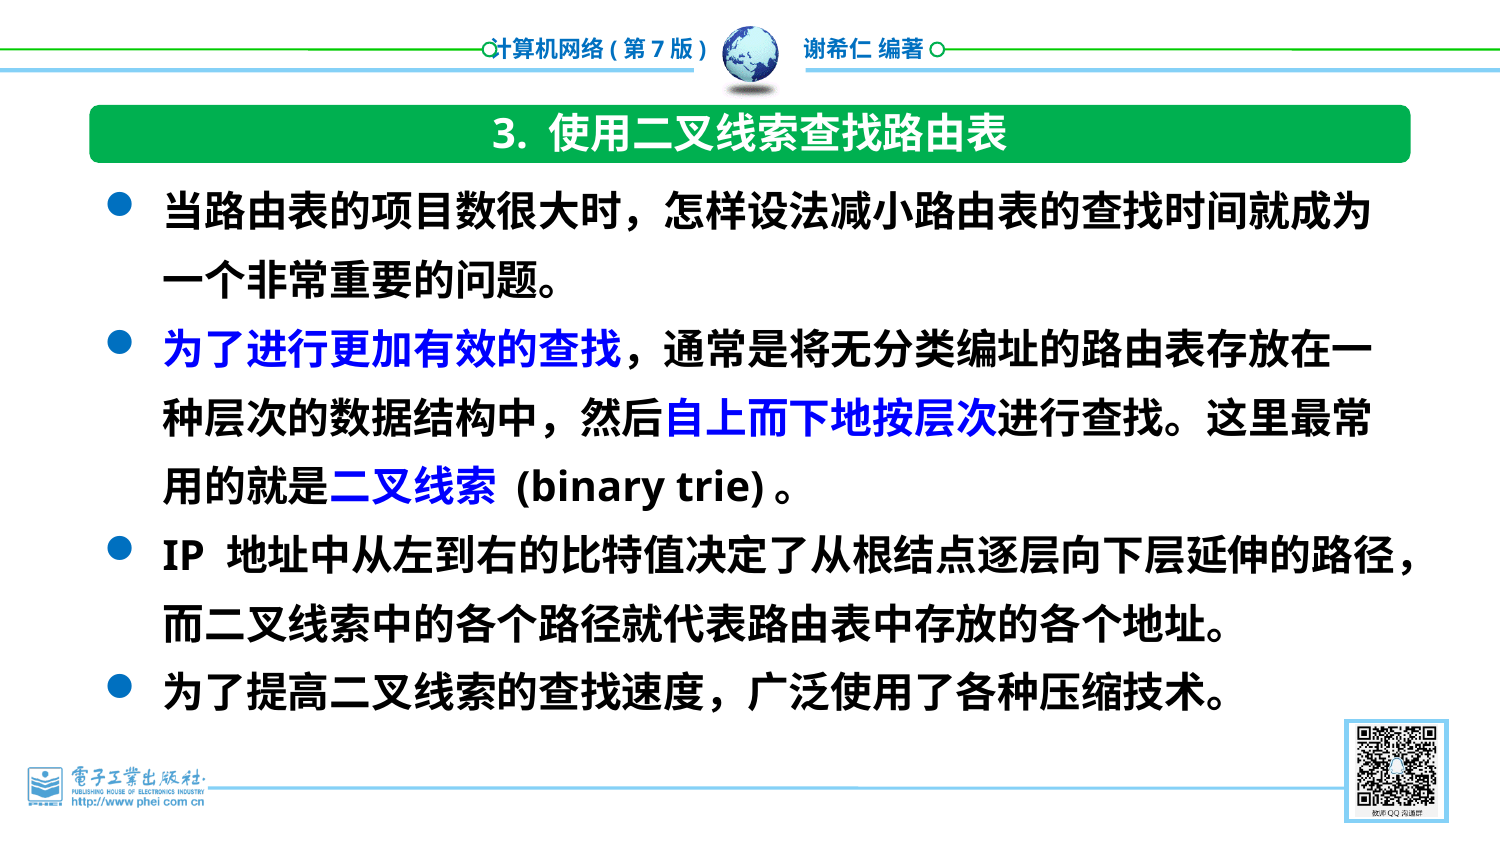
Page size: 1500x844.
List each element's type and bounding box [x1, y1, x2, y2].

text_box [89, 99, 1411, 724]
picture [720, 24, 780, 99]
picture [23, 764, 208, 809]
picture [1355, 724, 1438, 817]
